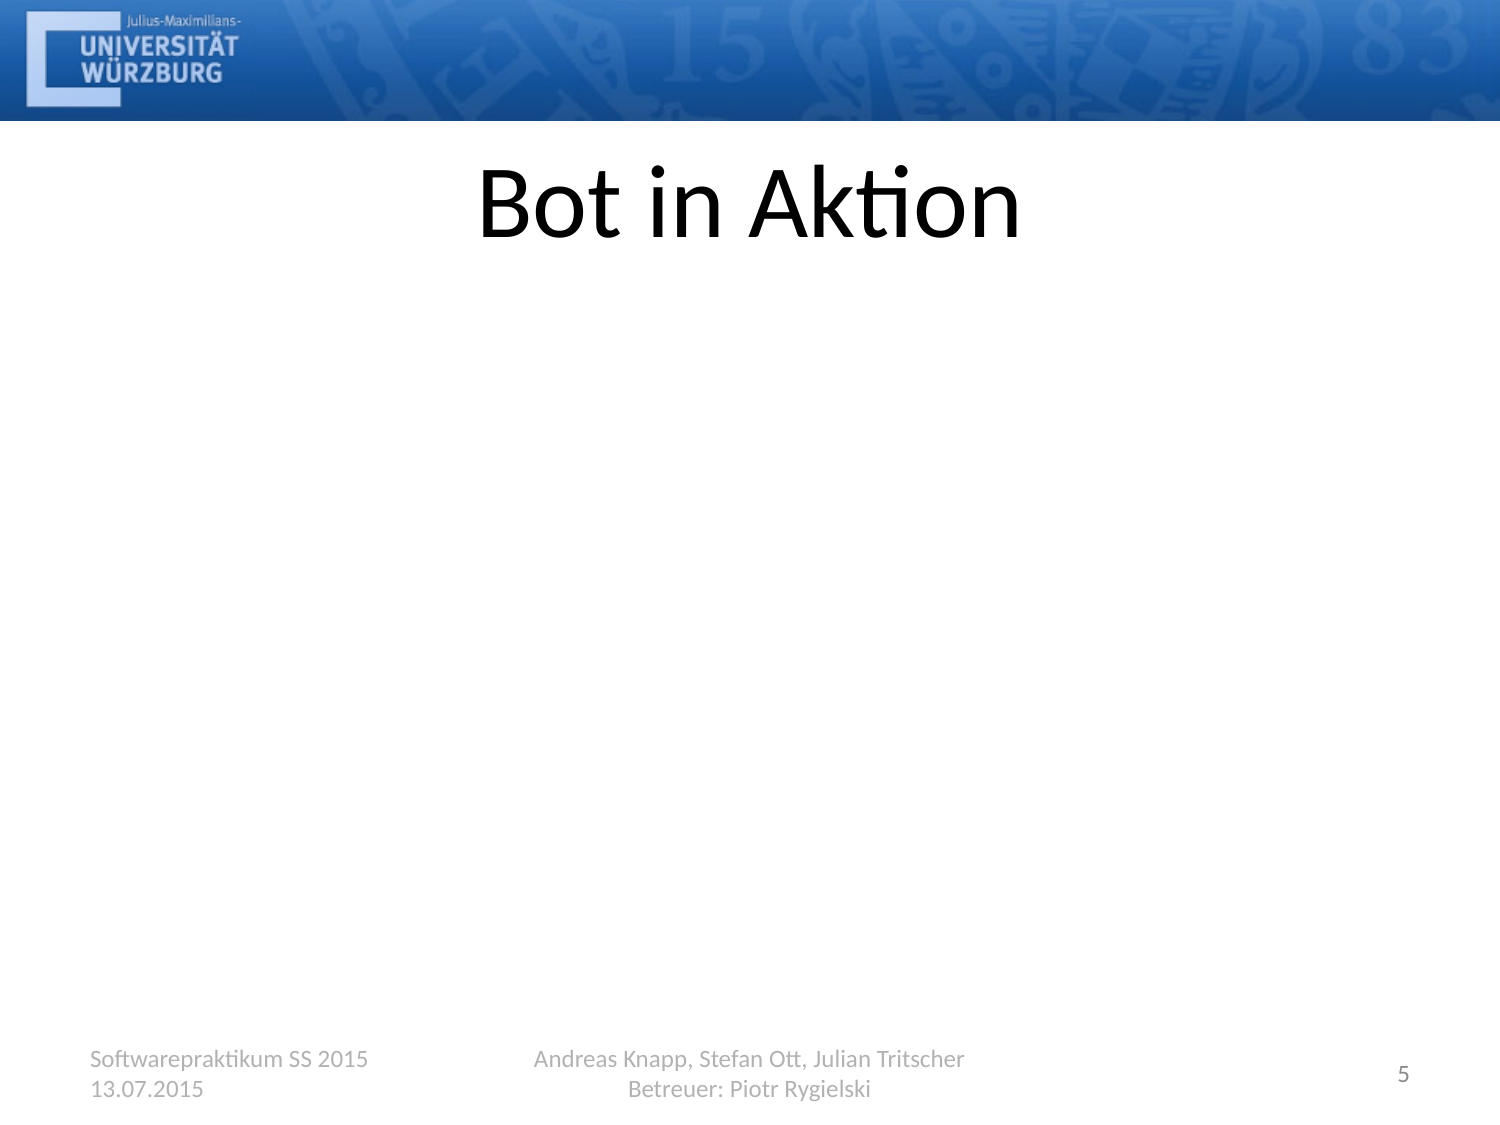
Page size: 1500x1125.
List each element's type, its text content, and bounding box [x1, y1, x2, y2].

slide_number 5 [1074, 1042, 1425, 1103]
footer Andreas Knapp, Stefan Ott, Julian Tritscher Betreuer: Piotr Rygielski [512, 1042, 988, 1103]
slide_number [75, 1042, 425, 1103]
title Bot in Aktion [75, 125, 1425, 245]
picture [0, 0, 1500, 121]
